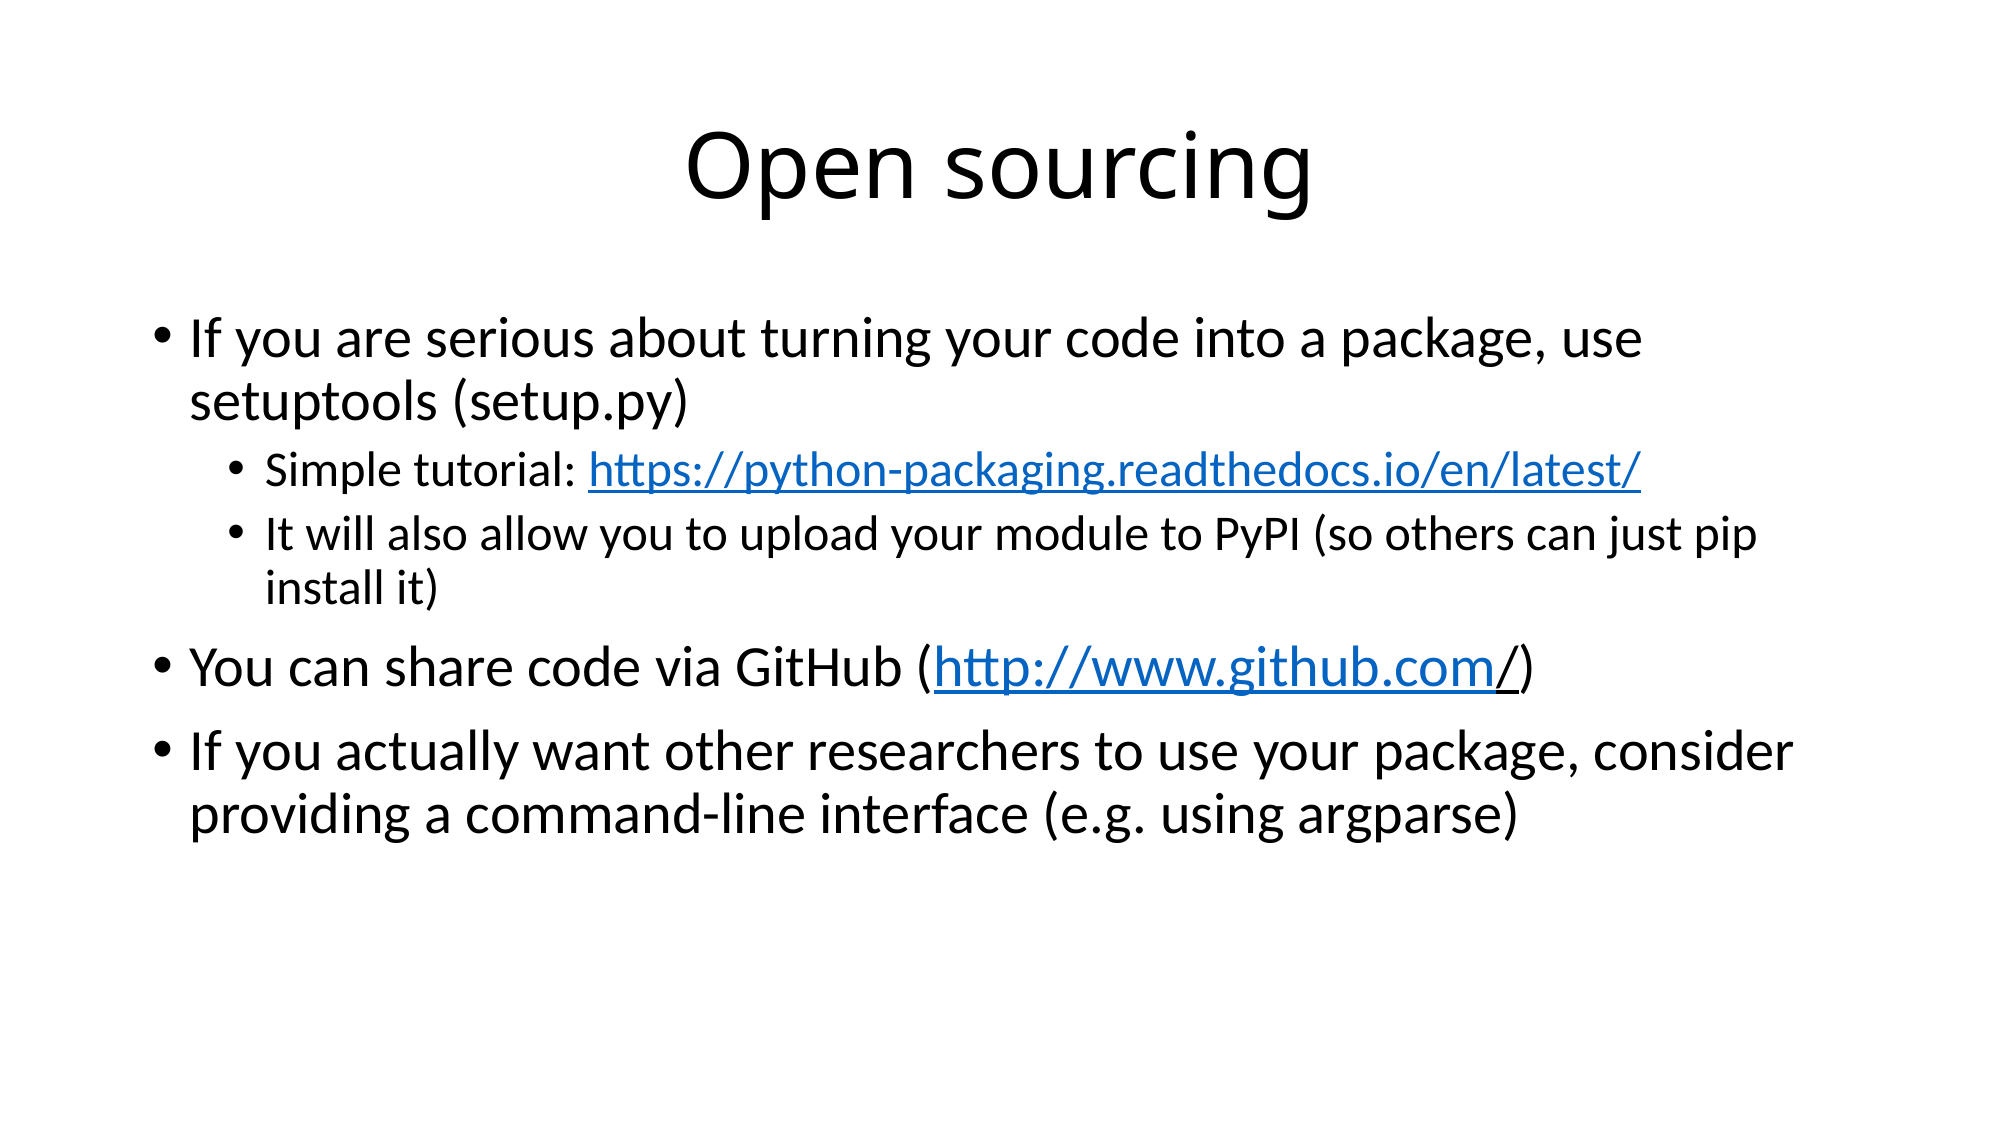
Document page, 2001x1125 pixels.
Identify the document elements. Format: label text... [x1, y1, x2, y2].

list If you are serious about turning your code into a package, use setuptools (setup.py) Simple tutorial: https://python-packaging.readthedocs.io/en/latest/ It will also allow you to upload your module to PyPI (so others can just pip install it) You can share code via GitHub (http://www.github.com/) If you actually want other researchers to use your package, consider providing a command-line interface (e.g. using argparse) [137, 299, 1863, 1014]
title Open sourcing [137, 59, 1863, 278]
